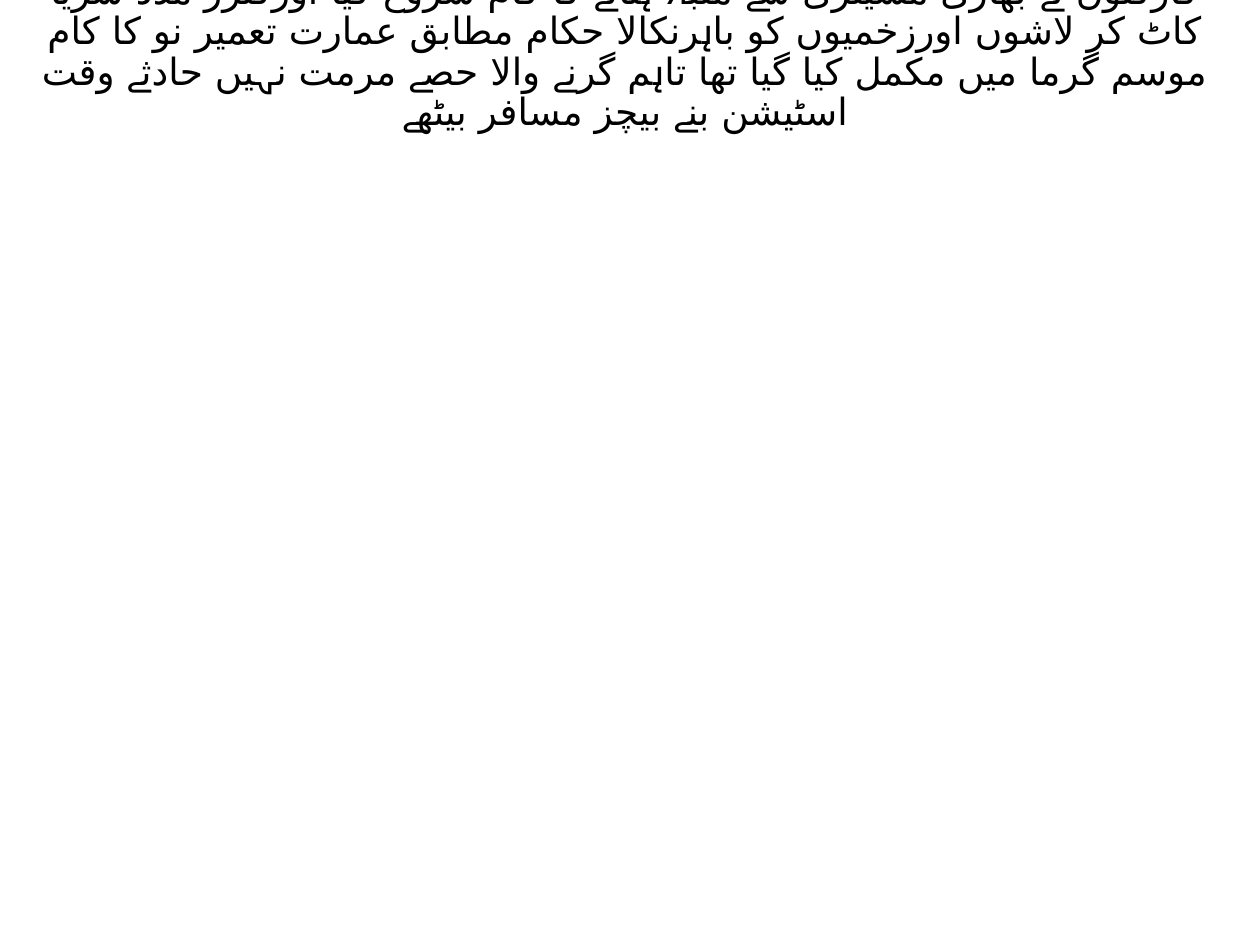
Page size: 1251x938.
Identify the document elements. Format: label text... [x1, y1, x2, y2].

title سربیا میں ریلوے اسٹیشن چھت گرنے سے ہلاک تین زخمی واقعے بعد امدادی کارکنوں نے بھاری مشینری سے ملبہ ہٹانے کا کام شروع کیا اورکٹرز مدد سریا کاٹ کر لاشوں اورزخمیوں کو باہرنکالا حکام مطابق عمارت تعمیر نو کا کام موسم گرما میں مکمل کیا گیا تھا تاہم گرنے والا حصے مرمت نہیں حادثے وقت اسٹیشن بنے بیچز مسافر بیٹھے [0, 64, 1250, 142]
